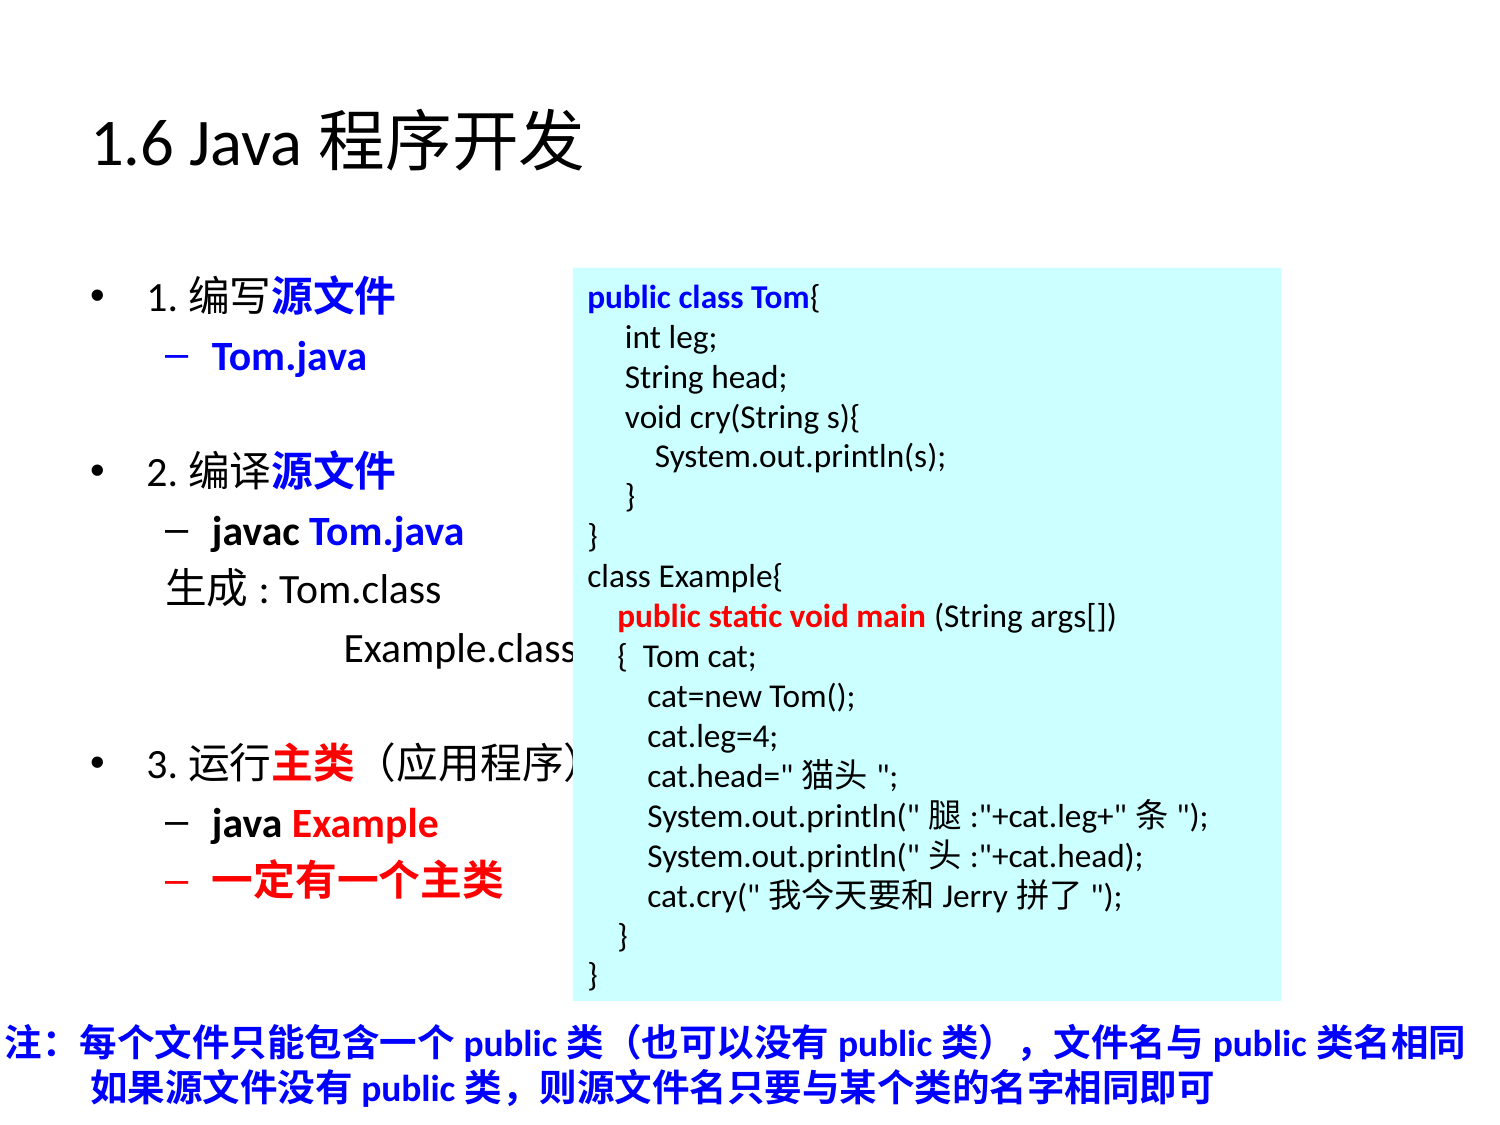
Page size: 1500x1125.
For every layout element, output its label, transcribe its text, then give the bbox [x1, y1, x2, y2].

list 1.编写源文件 Tom.java 2.编译源文件 javac Tom.java 生成: Tom.class Example.class 3.运行主类（应用程序） java Example 一定有一个主类 [75, 262, 1425, 1005]
title 1.6 Java程序开发 [75, 45, 1425, 233]
text_box 注：每个文件只能包含一个public类（也可以没有public类），文件名与public类名相同 如果源文件没有public类，则源文件名只要与某个类的名字相同即可 [0, 1011, 1481, 1117]
text_box public class Tom{ int leg; String head; void cry(String s){ System.out.println(s); } } class Example{ public static void main (String args[]) { Tom cat; cat=new Tom(); cat.leg=4; cat.head="猫头"; System.out.println("腿:"+cat.leg+"条"); System.out.println("头:"+cat.head); cat.cry("我今天要和Jerry拼了"); } } [572, 267, 1282, 1001]
